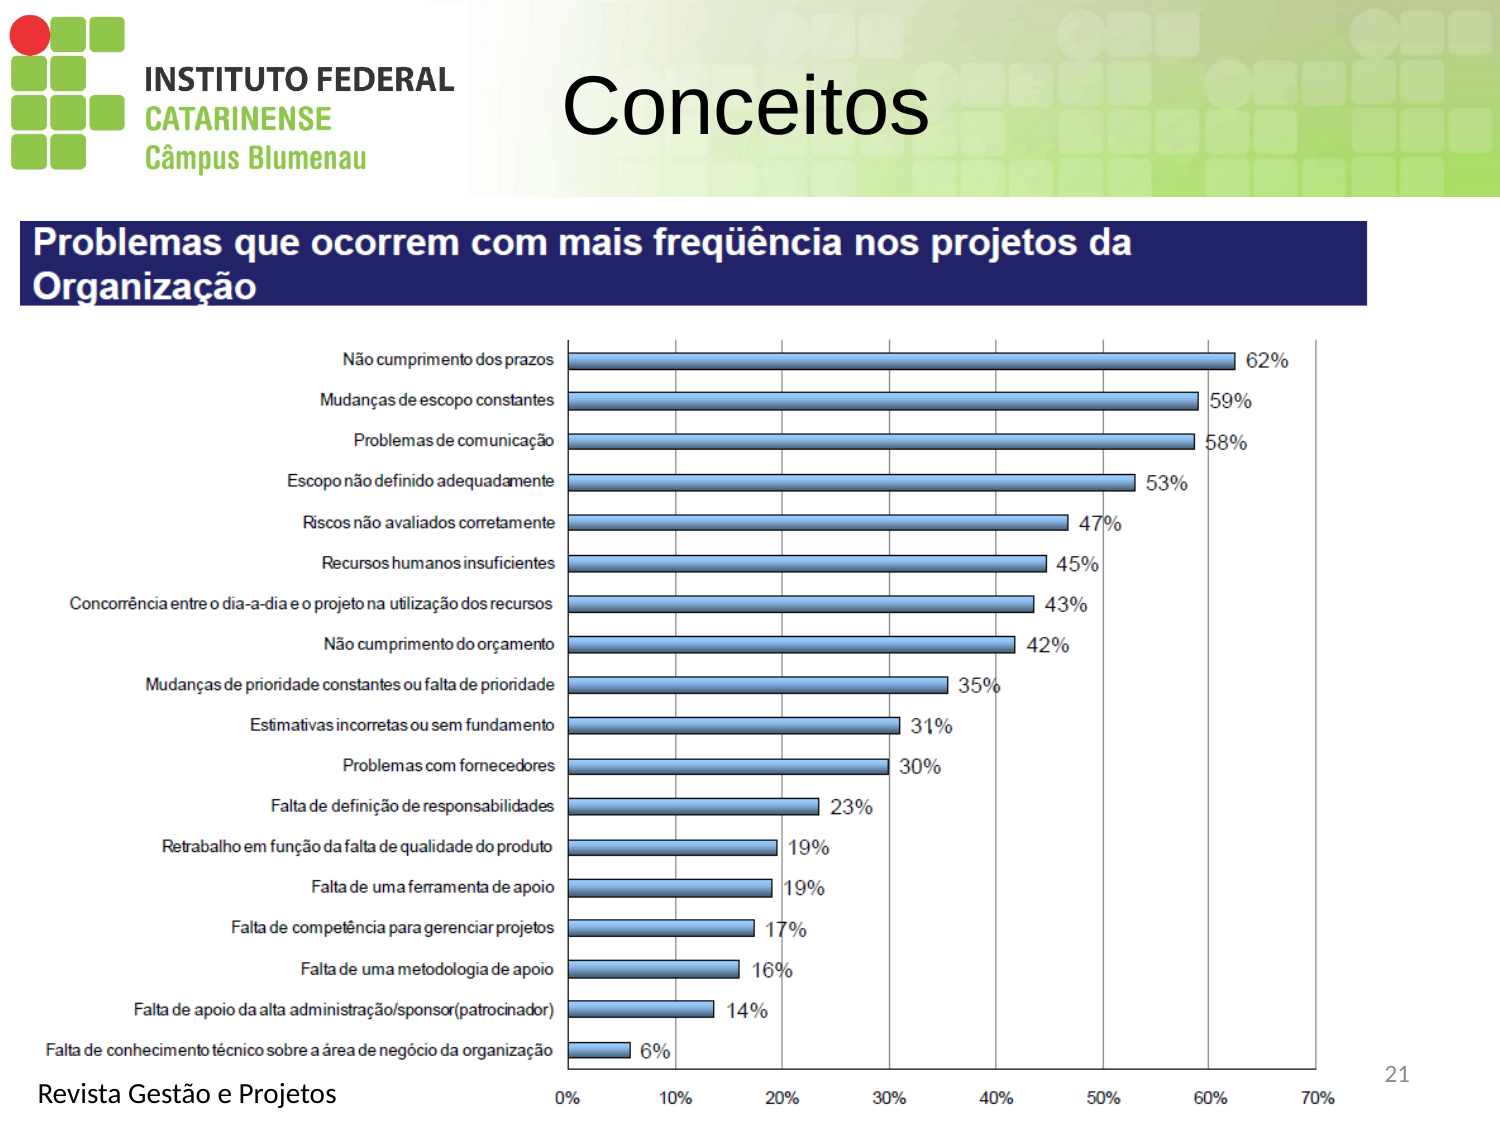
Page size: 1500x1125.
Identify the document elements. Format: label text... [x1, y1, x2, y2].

picture [0, 0, 1500, 197]
slide_number 21 [1377, 1042, 1425, 1103]
title Conceitos [546, 7, 1459, 195]
picture [20, 221, 1372, 1118]
